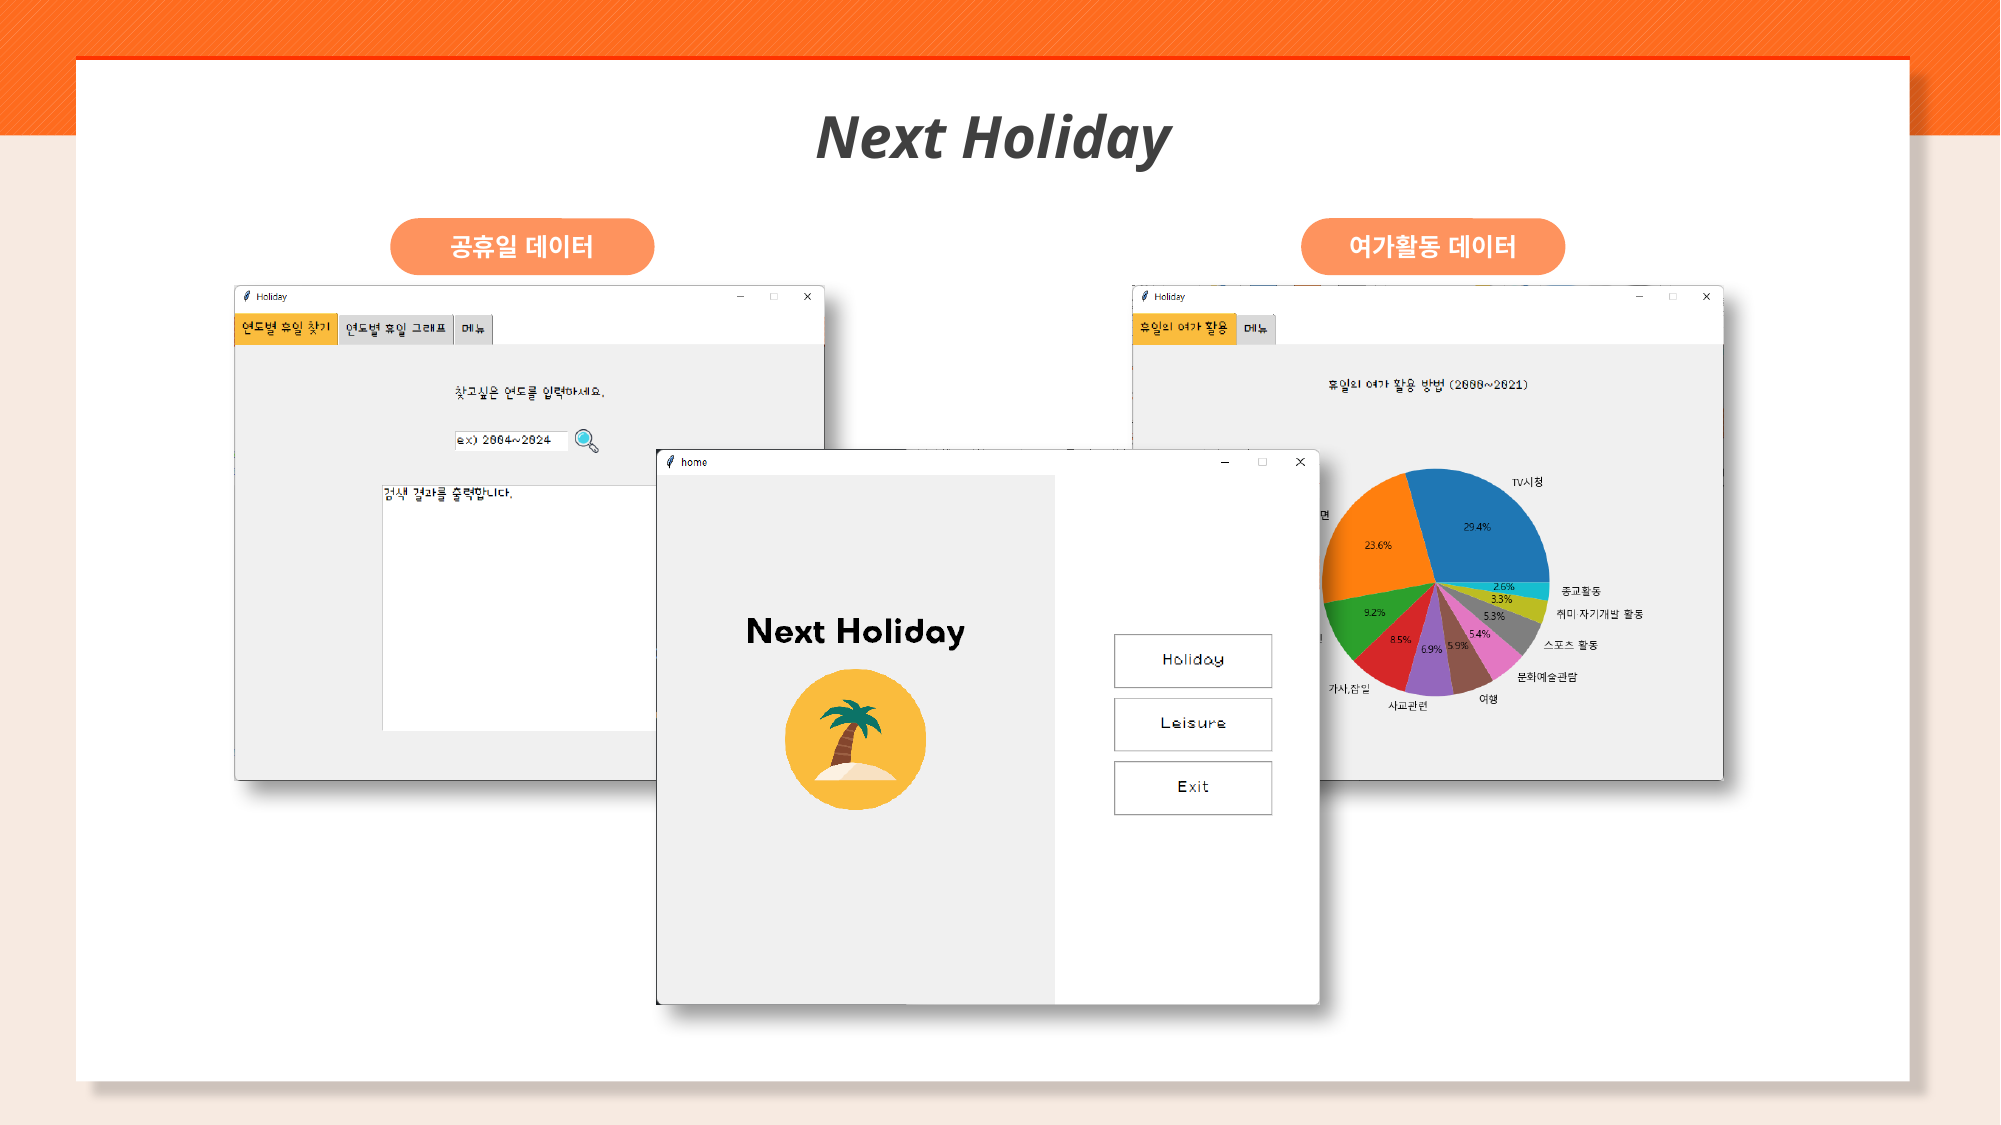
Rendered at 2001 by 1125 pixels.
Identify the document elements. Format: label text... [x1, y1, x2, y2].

text_box Next Holiday [75, 57, 1911, 1082]
text_box 공휴일 데이터 [389, 217, 656, 277]
text_box [0, 0, 2000, 136]
text_box 여가활동 데이터 [1300, 217, 1567, 277]
picture [234, 285, 1724, 1005]
